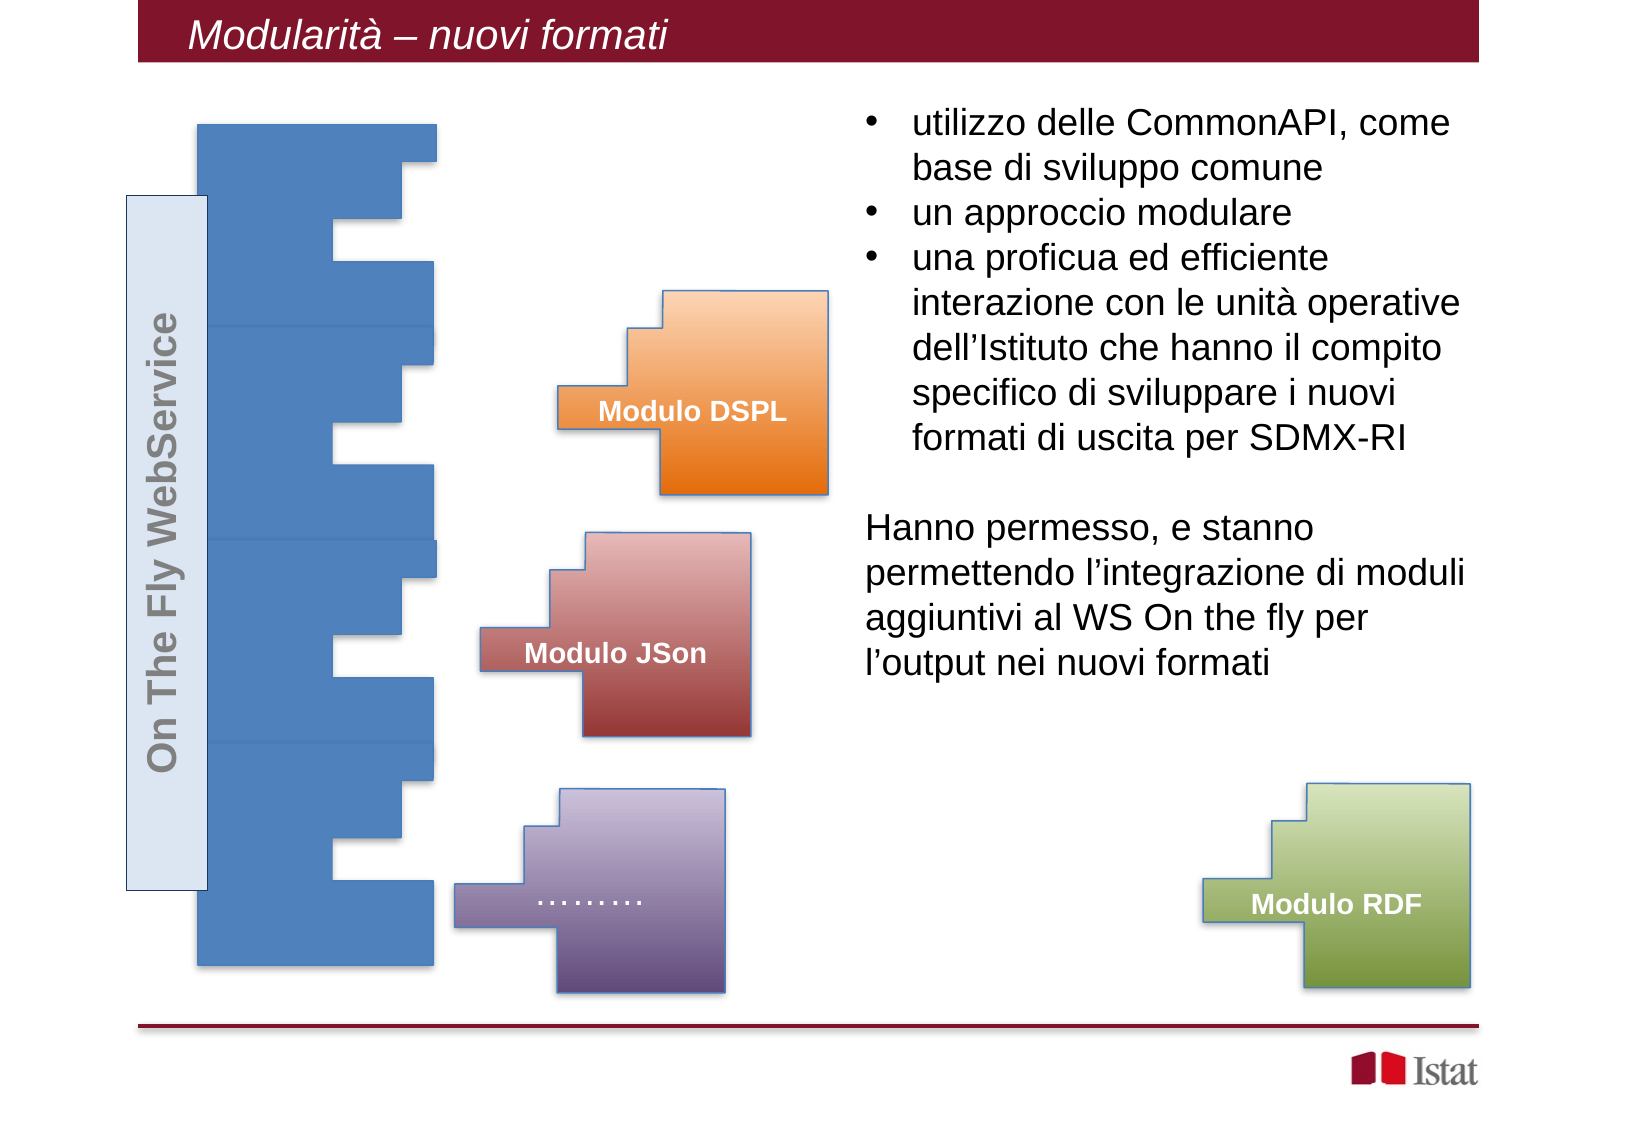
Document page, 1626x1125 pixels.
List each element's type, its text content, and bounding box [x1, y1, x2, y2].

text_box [197, 124, 436, 966]
text_box Modularità – nuovi formati [172, 0, 1270, 58]
text_box Modulo RDF [1202, 782, 1472, 989]
text_box On The Fly WebService [126, 195, 192, 891]
text_box Modulo DSPL [557, 289, 829, 496]
text_box Modulo JSon [479, 531, 752, 738]
text_box utilizzo delle CommonAPI, come base di sviluppo comune un approccio modulare una proficua ed efficiente interazione con le unità operative dell’Istituto che hanno il compito specifico di sviluppare i nuovi formati di uscita per SDMX-RI Hanno permesso, e stanno permettendo l’integrazione di moduli aggiuntivi al WS On the fly per l’output nei nuovi formati [850, 90, 1502, 691]
text_box ……… [453, 787, 726, 994]
picture [1343, 1041, 1487, 1096]
